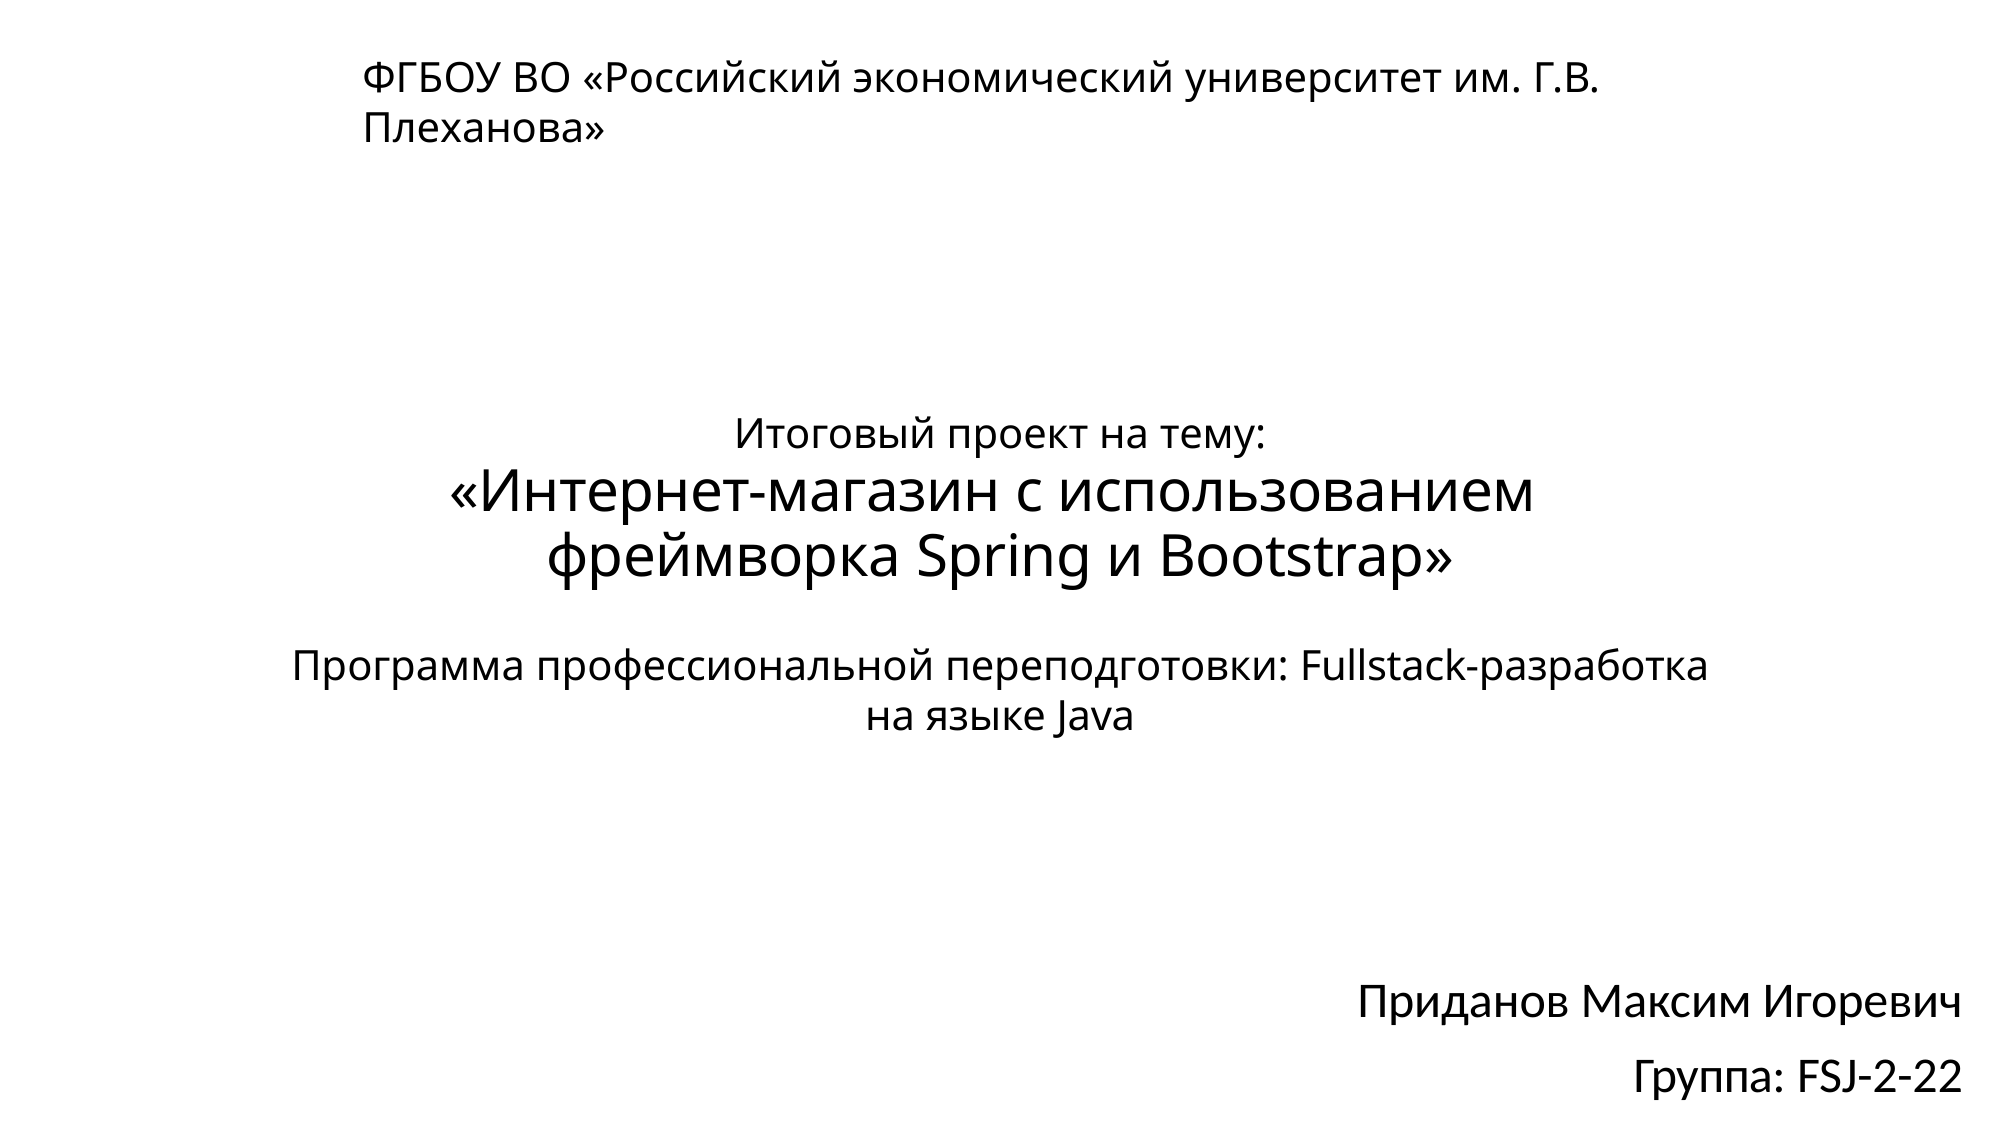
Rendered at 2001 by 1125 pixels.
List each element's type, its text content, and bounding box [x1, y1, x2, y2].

text_box Итоговый проект на тему: «Интернет-магазин с использованием фреймворка Spring и Bootstrap» Программа профессиональной переподготовки: Fullstack-разработка на языке Java [275, 408, 1726, 739]
text_box Приданов Максим Игоревич Группа: FSJ-2-22 [1224, 949, 1964, 1102]
text_box ФГБОУ ВО «Российский экономический университет им. Г.В. Плеханова» [360, 48, 1640, 151]
